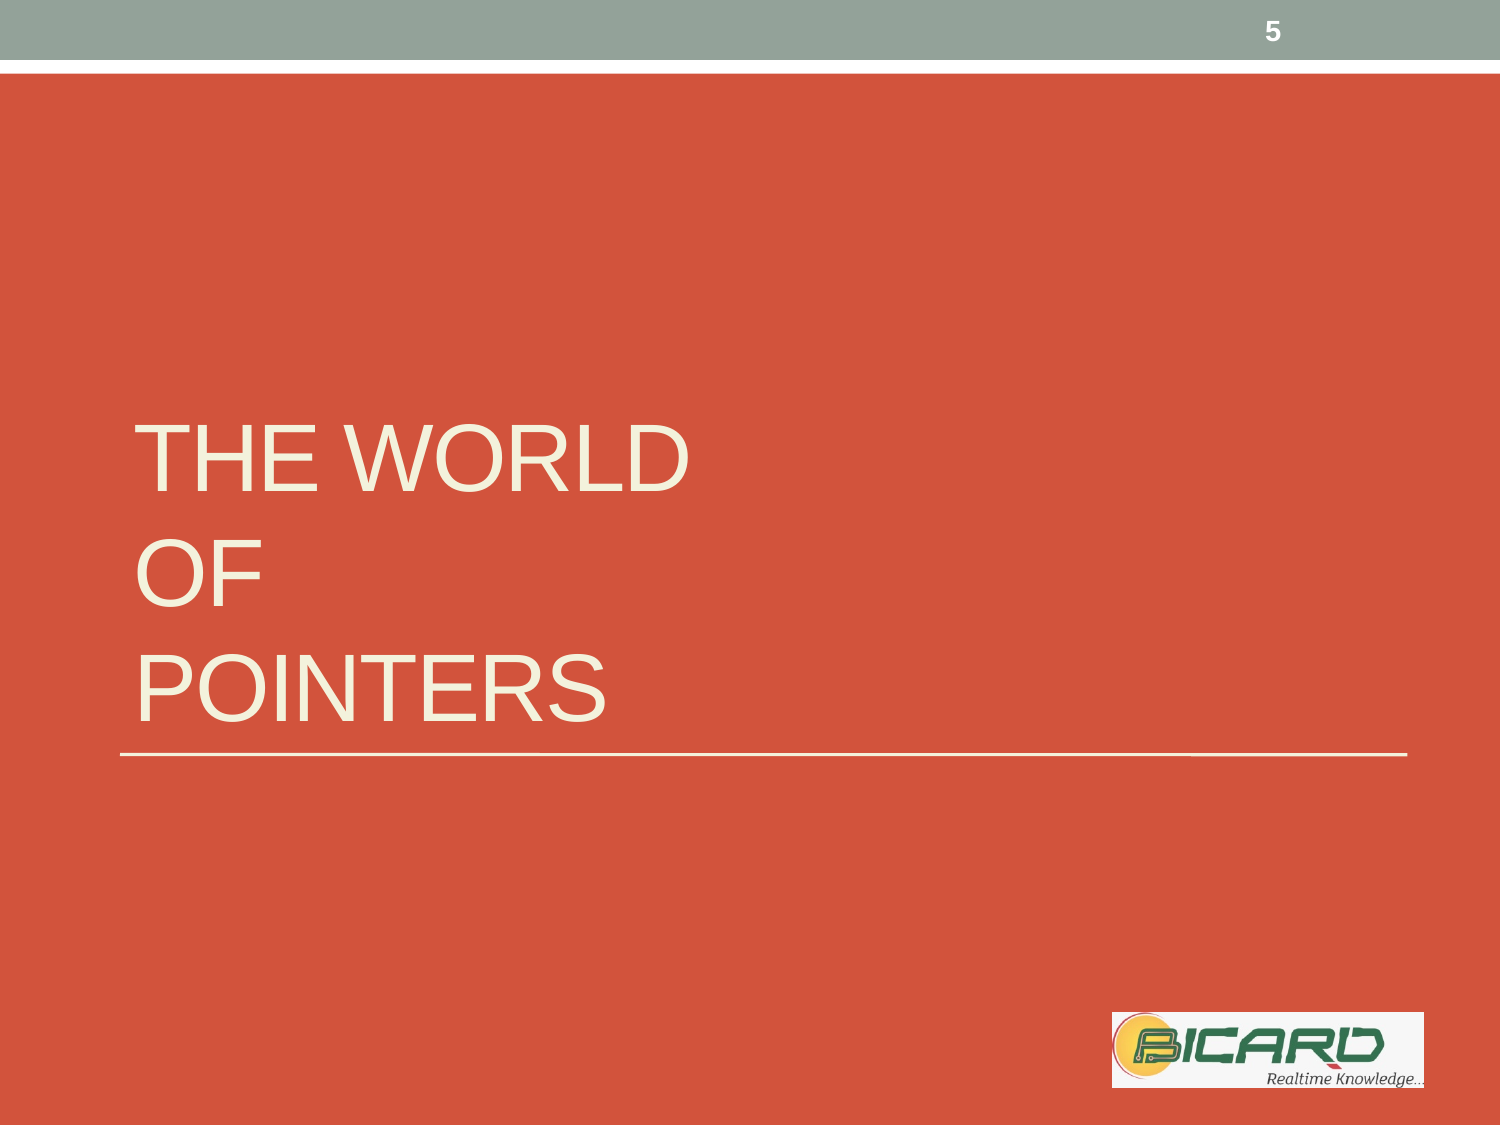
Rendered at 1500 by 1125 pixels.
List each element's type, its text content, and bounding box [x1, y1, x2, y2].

picture [1112, 1012, 1424, 1088]
slide_number 5 [1250, 3, 1425, 57]
title The world of pointers [118, 387, 1394, 749]
